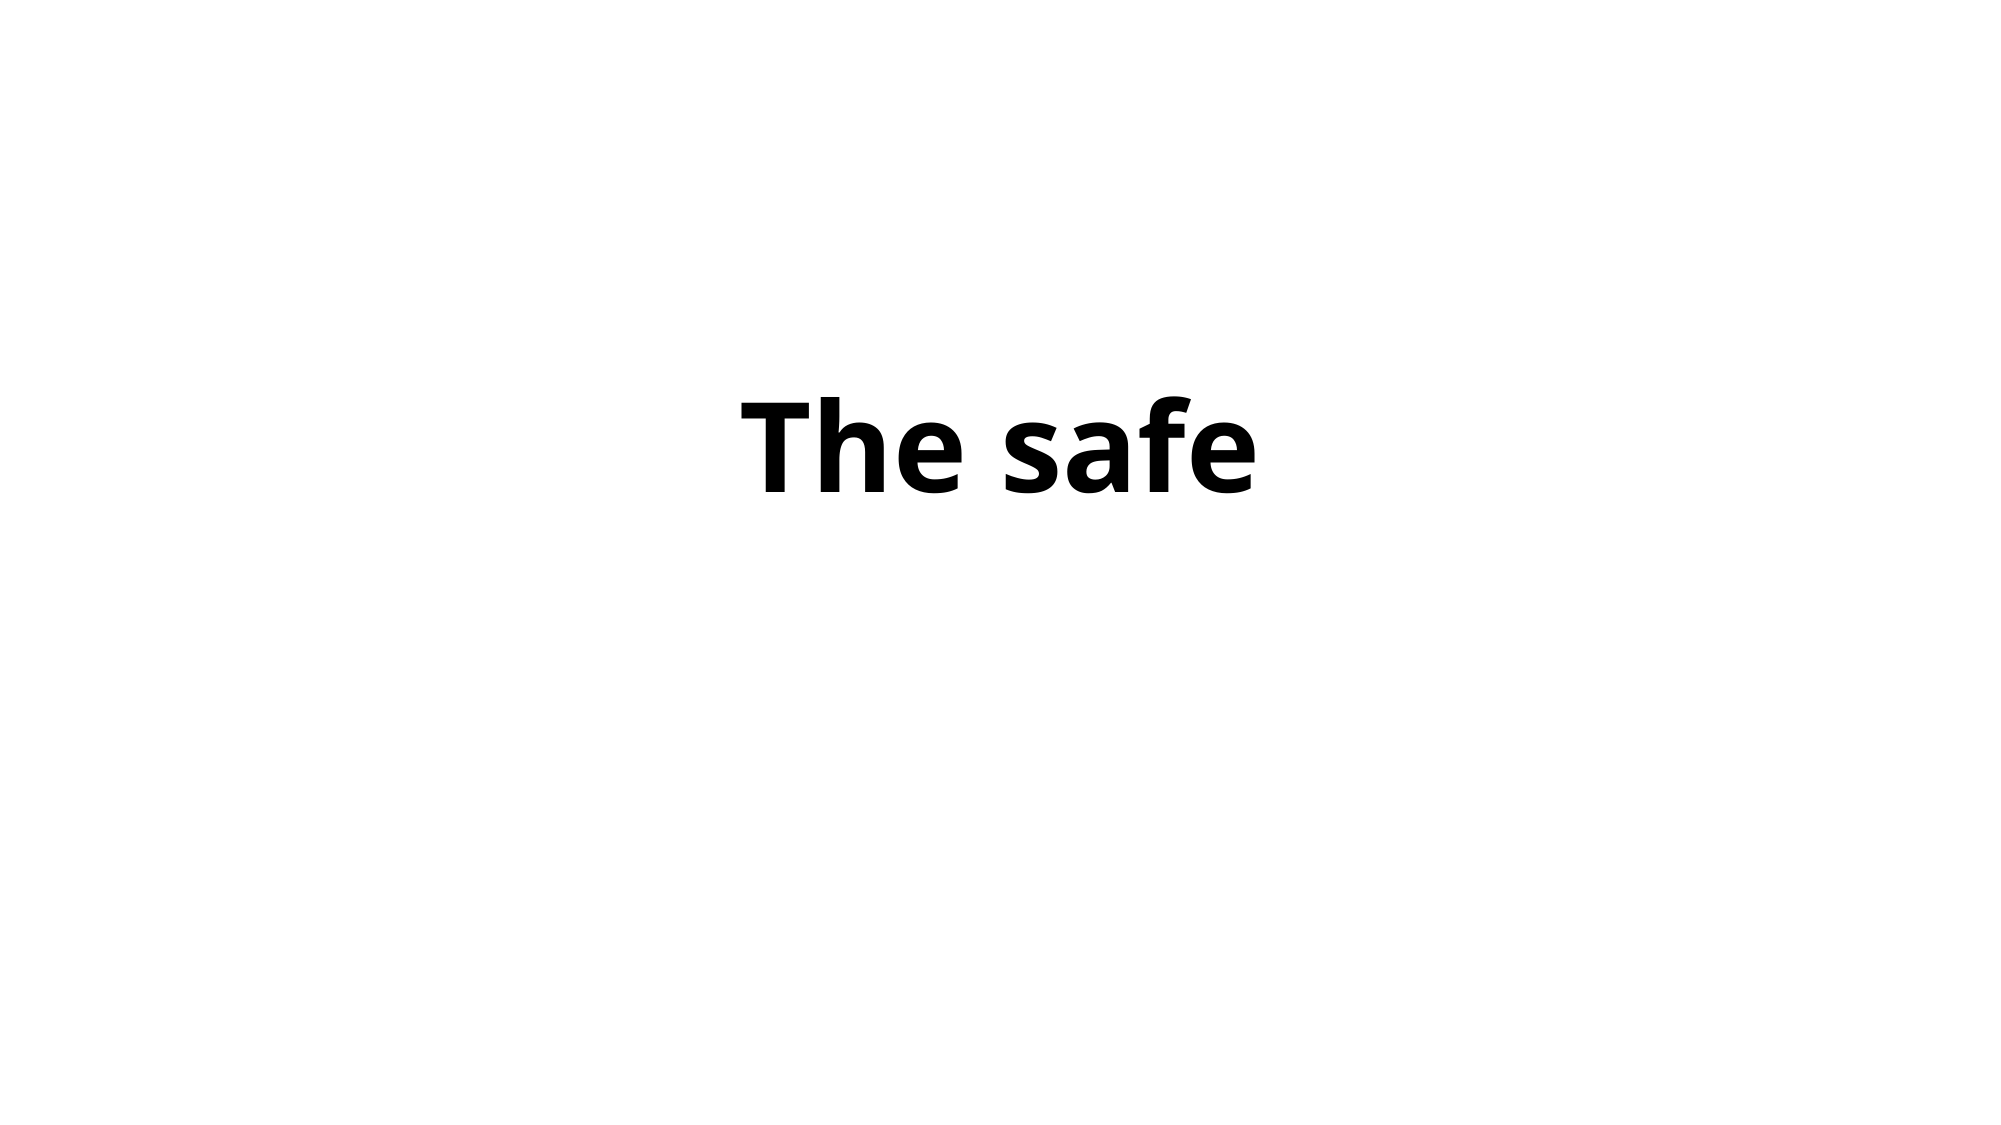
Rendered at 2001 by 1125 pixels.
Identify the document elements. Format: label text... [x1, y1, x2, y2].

title The safe [249, 135, 1750, 528]
